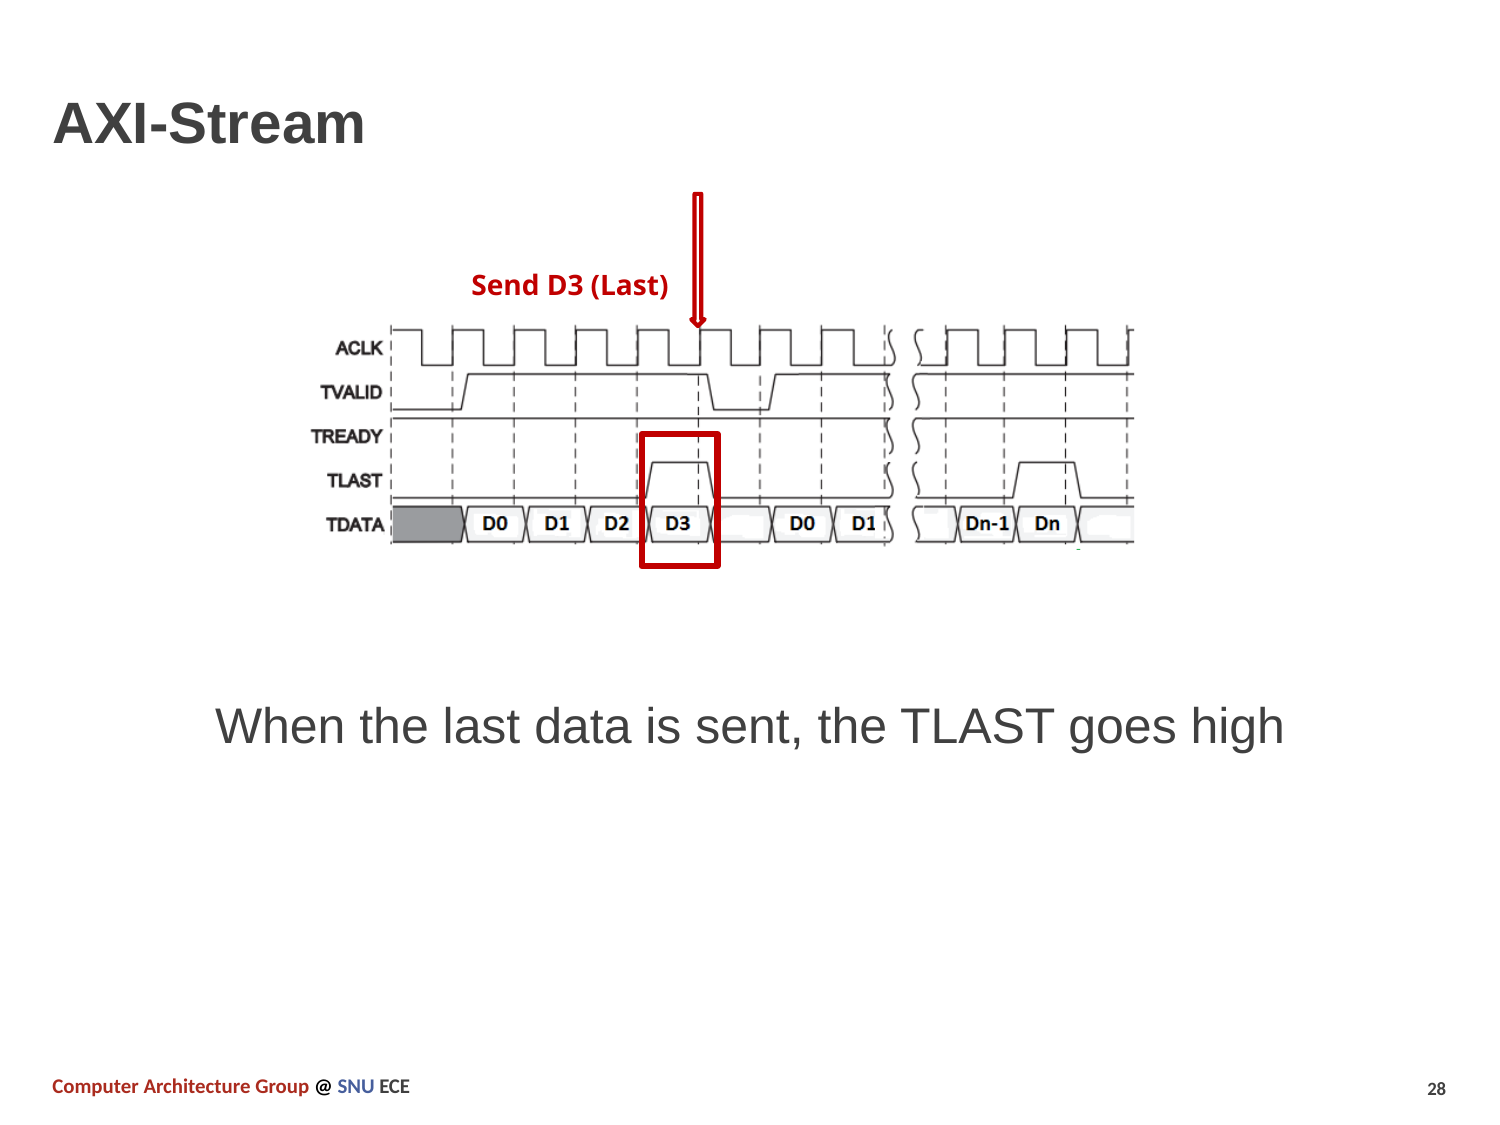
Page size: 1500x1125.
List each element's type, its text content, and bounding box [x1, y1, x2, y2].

title AXI-Stream [37, 24, 1425, 163]
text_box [298, 193, 1161, 567]
text_box When the last data is sent, the TLAST goes high [72, 686, 1429, 761]
